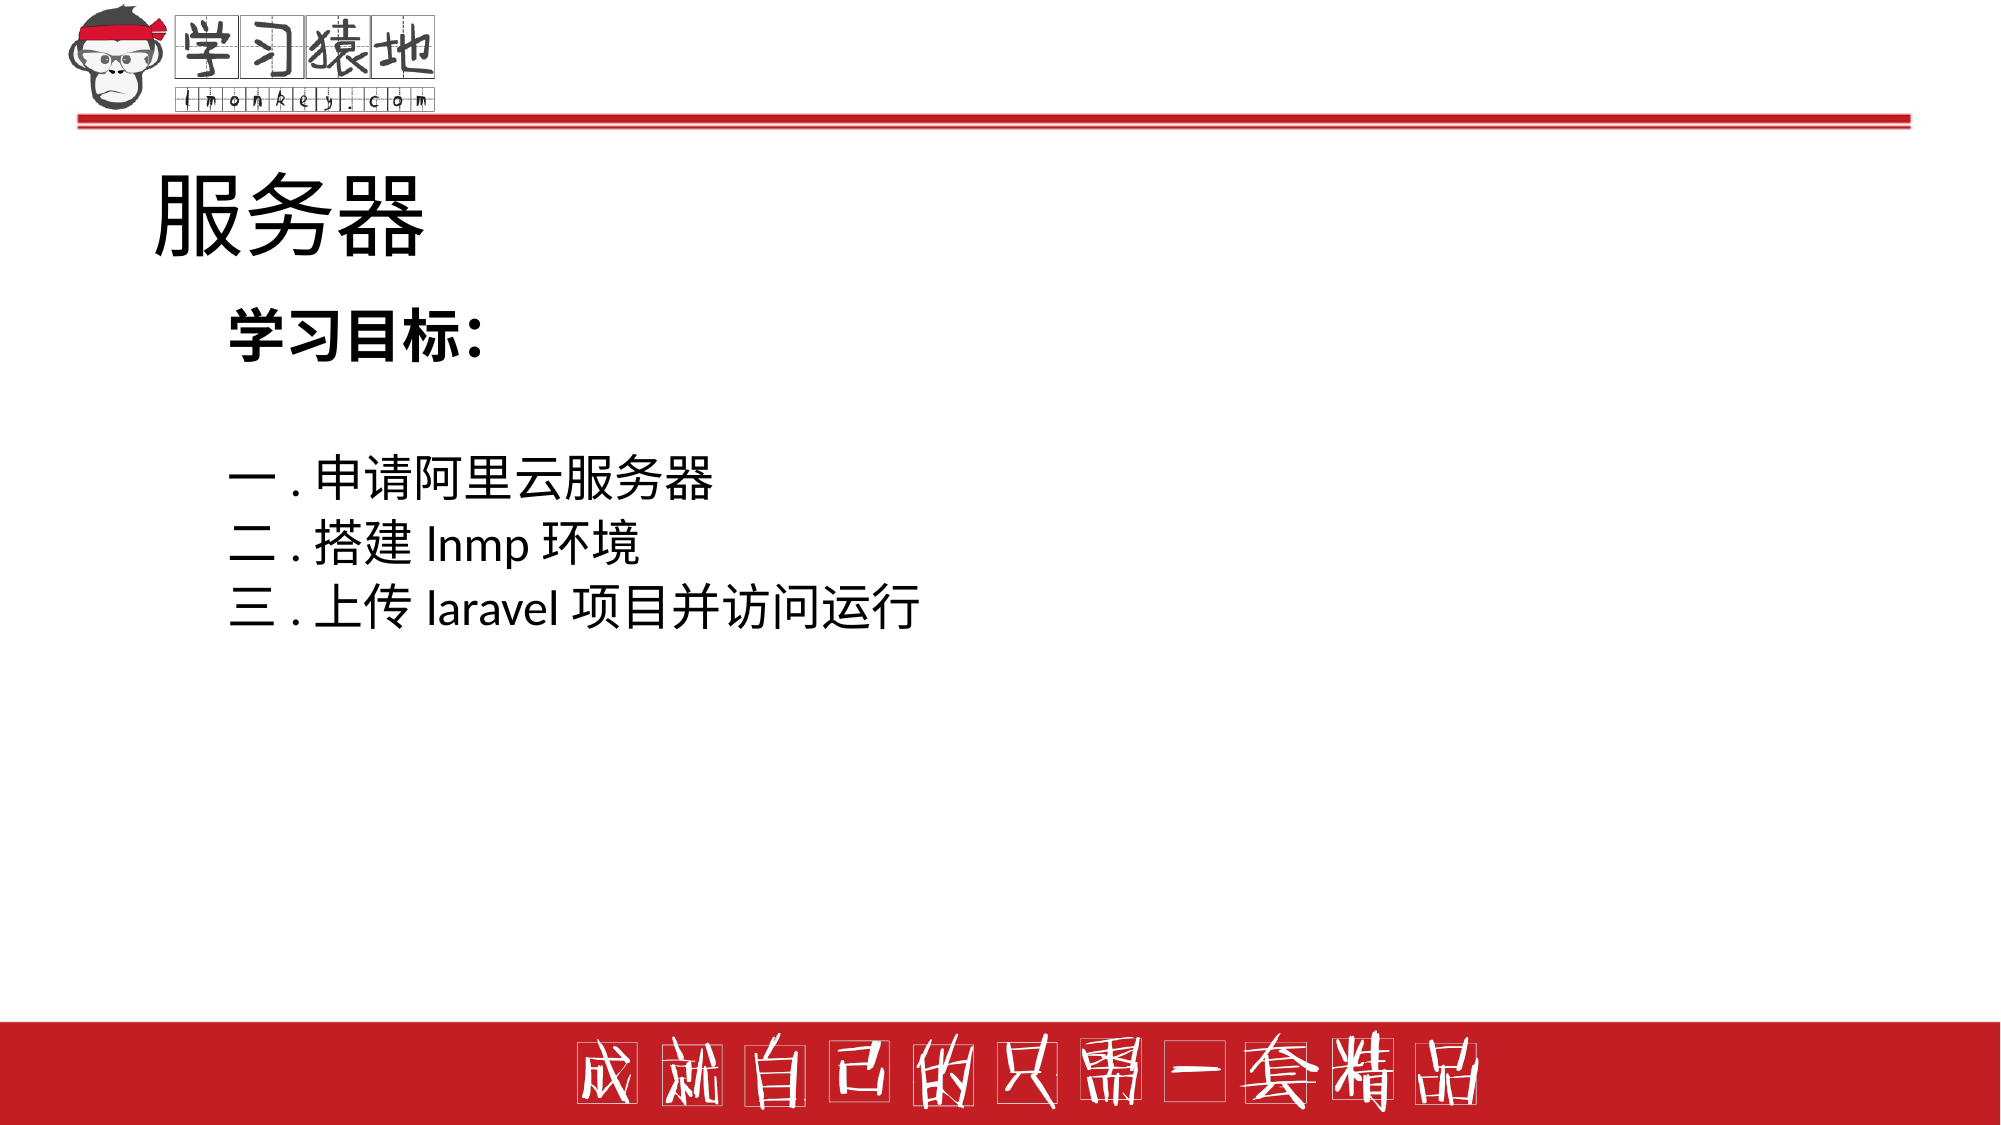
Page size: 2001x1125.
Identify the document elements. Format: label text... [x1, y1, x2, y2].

picture [0, 0, 2001, 1125]
list 学习目标： 一.申请阿里云服务器 二.搭建lnmp环境 三.上传laravel项目并访问运行 [137, 299, 1863, 1014]
title 服务器 [137, 161, 1863, 278]
